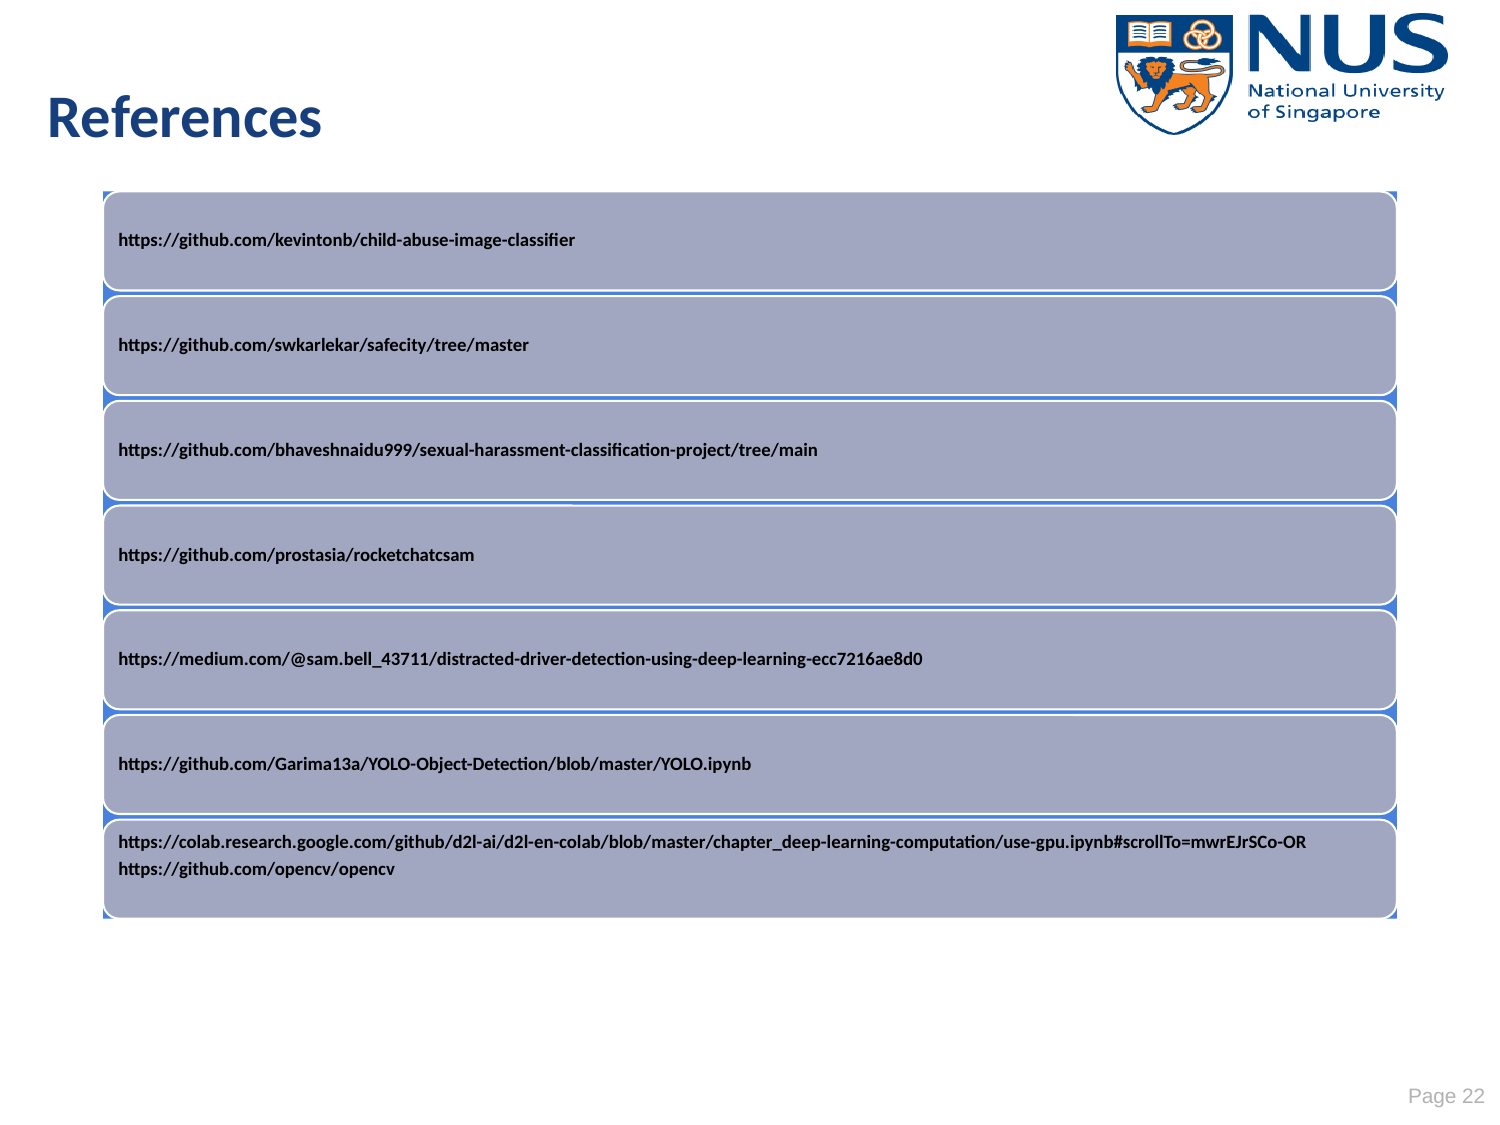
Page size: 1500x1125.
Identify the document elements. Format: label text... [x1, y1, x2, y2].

picture [1115, 13, 1476, 135]
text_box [103, 191, 1397, 919]
title References [32, 73, 1116, 163]
slide_number Page 22 [1312, 1065, 1500, 1125]
